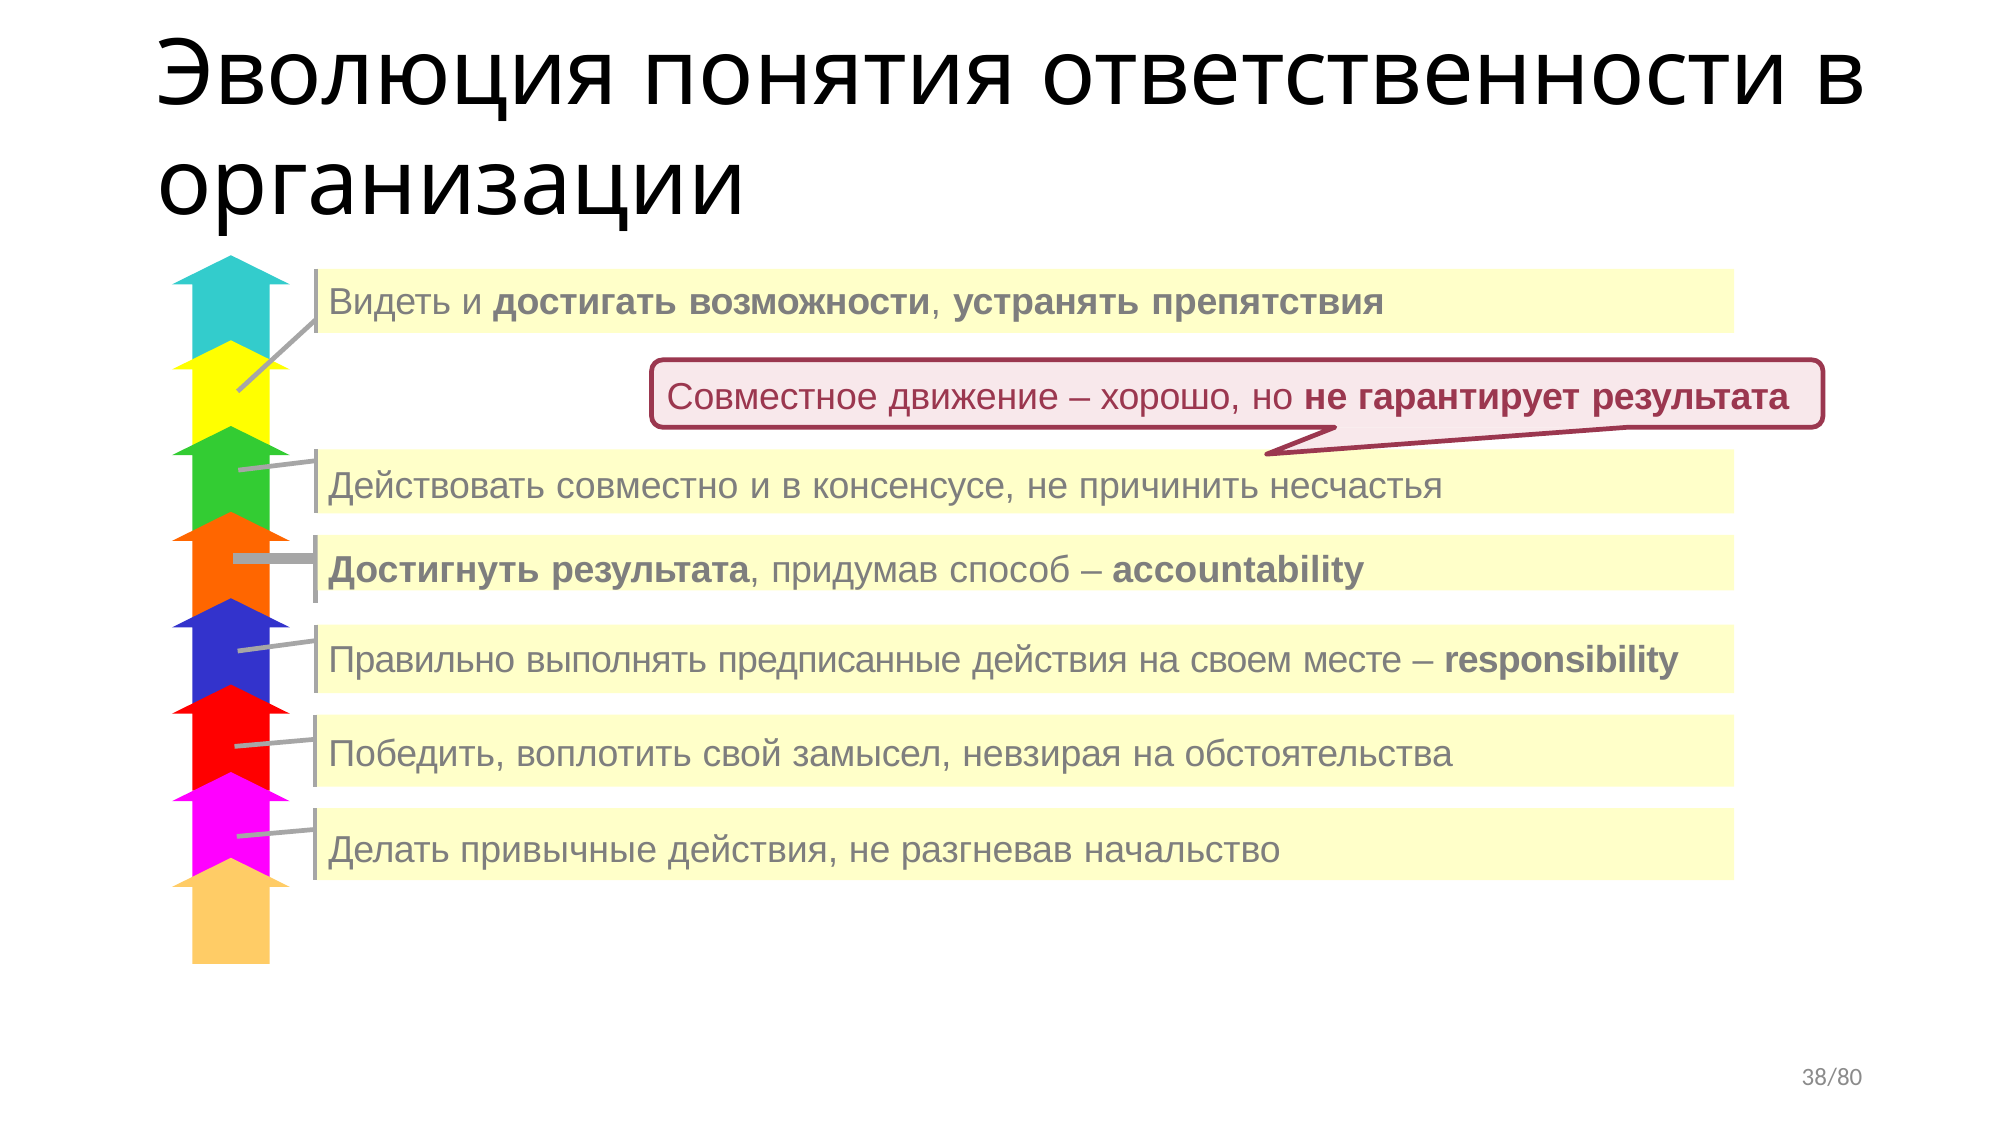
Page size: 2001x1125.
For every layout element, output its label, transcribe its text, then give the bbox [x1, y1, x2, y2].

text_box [235, 268, 1826, 514]
title Эволюция понятия ответственности в организации [154, 10, 1935, 233]
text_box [171, 255, 1735, 964]
slide_number 38/80 [1412, 746, 1863, 1125]
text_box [229, 532, 321, 606]
